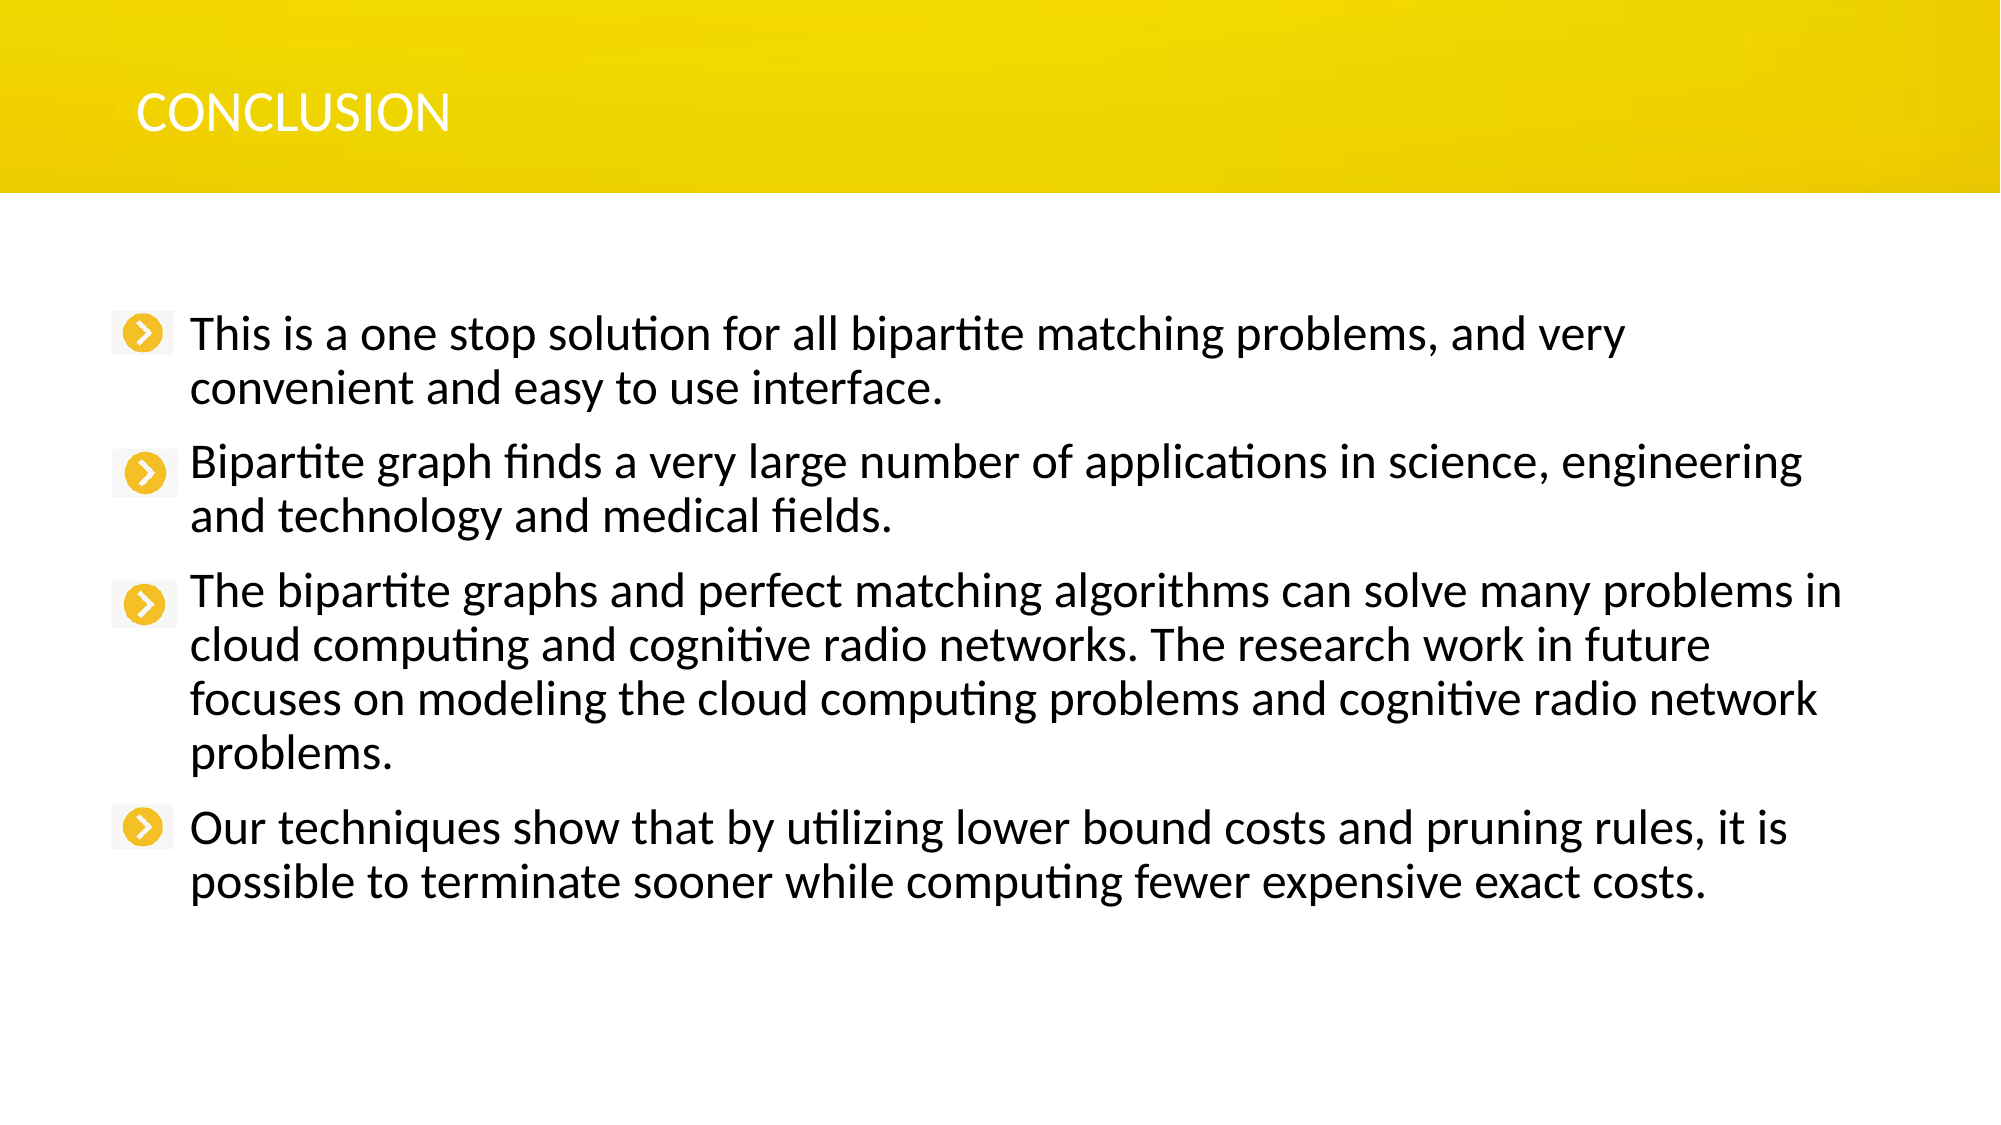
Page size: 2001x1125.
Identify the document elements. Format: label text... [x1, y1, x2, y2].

picture [111, 310, 174, 356]
picture [111, 580, 178, 628]
picture [111, 804, 174, 849]
list This is a one stop solution for all bipartite matching problems, and very convenient and easy to use interface. Bipartite graph finds a very large number of applications in science, engineering and technology and medical fields. The bipartite graphs and perfect matching algorithms can solve many problems in cloud computing and cognitive radio networks. The research work in future focuses on modeling the cloud computing problems and cognitive radio network problems. Our techniques show that by utilizing lower bound costs and pruning rules, it is possible to terminate sooner while computing fewer expensive exact costs. [137, 299, 1863, 1014]
picture [111, 448, 178, 497]
picture [0, 0, 2000, 193]
